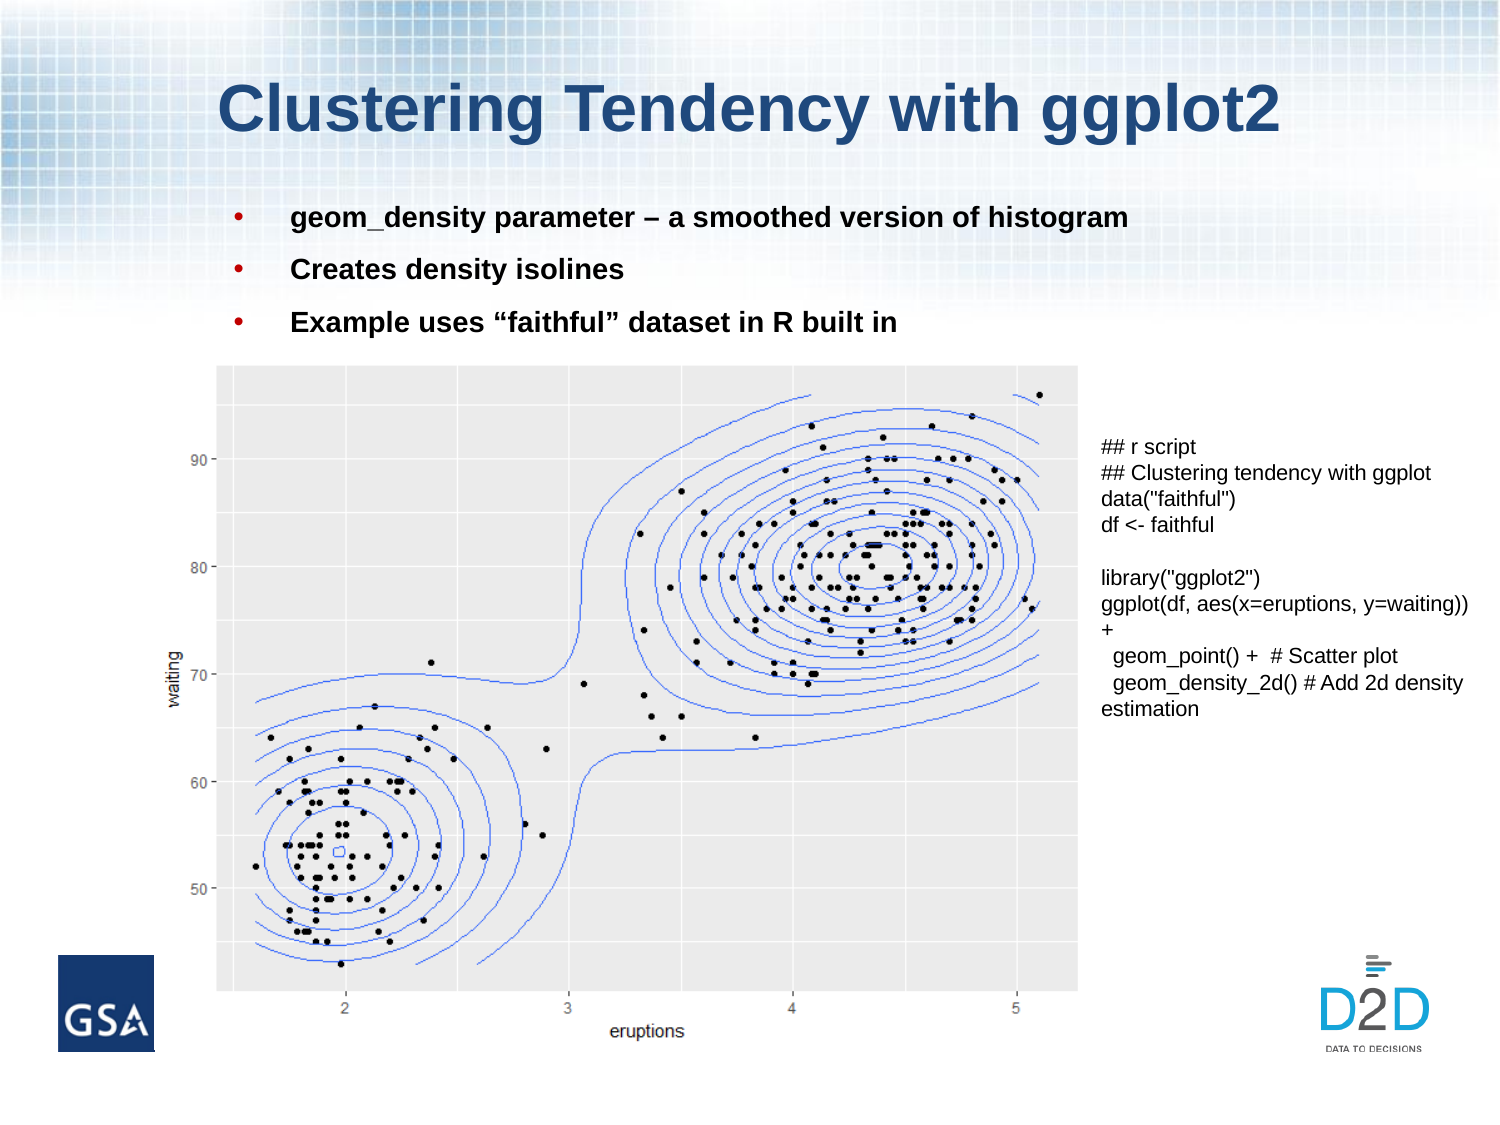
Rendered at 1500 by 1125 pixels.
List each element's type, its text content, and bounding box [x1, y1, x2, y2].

text_box geom_density parameter – a smoothed version of histogram Creates density isolines Example uses “faithful” dataset in R built in [200, 194, 1213, 325]
picture [1310, 955, 1440, 1052]
text_box ## r script ## Clustering tendency with ggplot data("faithful") df <- faithful library("ggplot2") ggplot(df, aes(x=eruptions, y=waiting)) + geom_point() + # Scatter plot geom_density_2d() # Add 2d density estimation [1091, 424, 1487, 729]
picture [0, 0, 1500, 1052]
title Clustering Tendency with ggplot2 [75, 50, 1425, 160]
